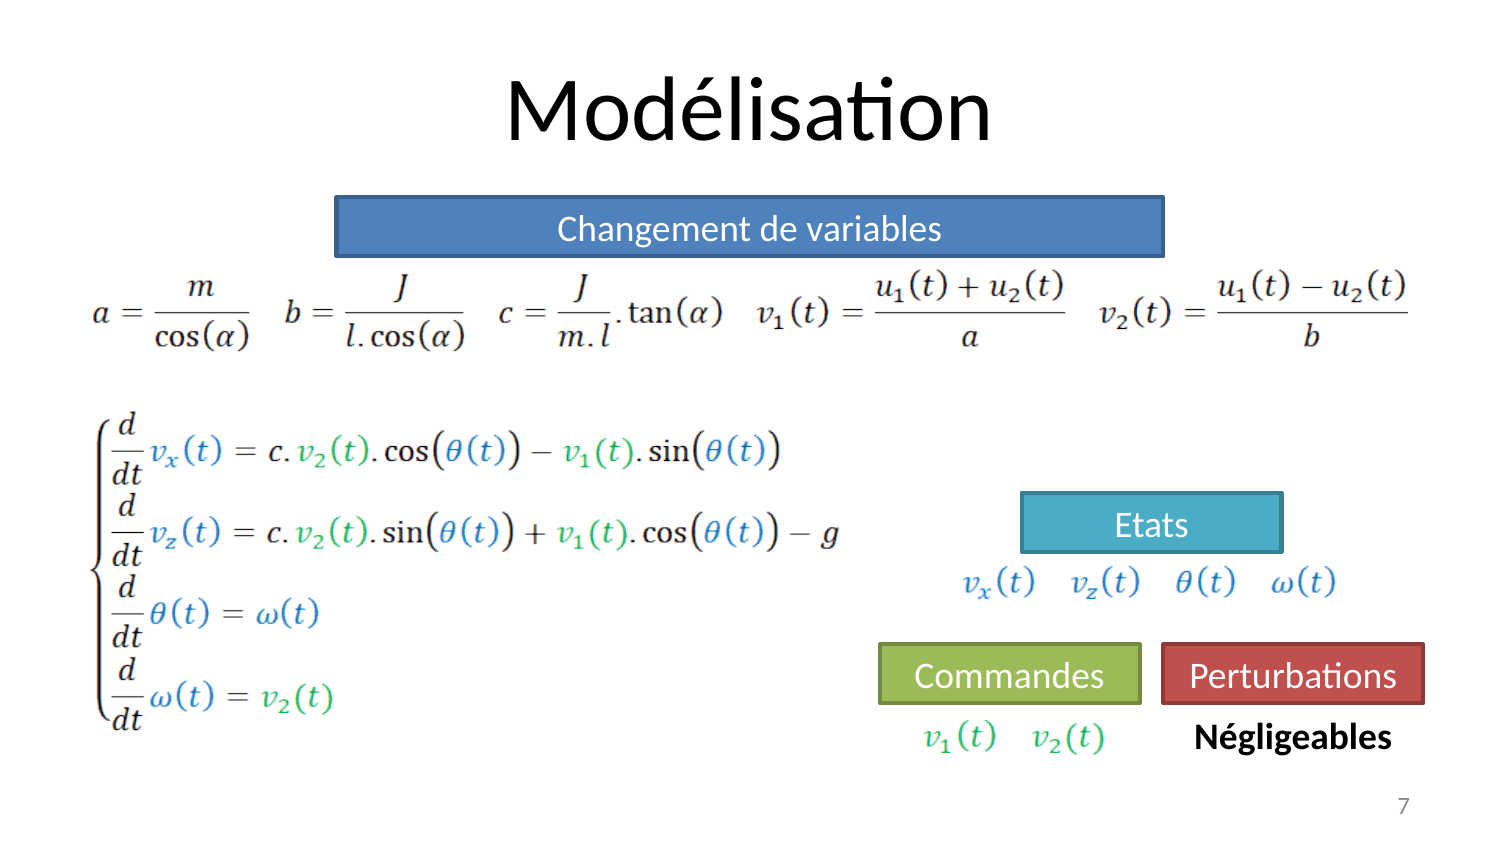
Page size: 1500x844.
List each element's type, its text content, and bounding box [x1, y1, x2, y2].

slide_number 7 [1074, 782, 1425, 827]
text_box Etats [1020, 491, 1284, 554]
text_box Changement de variables [334, 195, 1165, 258]
picture [922, 716, 1105, 763]
title Modélisation [75, 33, 1425, 175]
text_box Négligeables [1161, 715, 1425, 755]
picture [962, 563, 1338, 610]
text_box Commandes [878, 642, 1142, 705]
text_box Perturbations [1161, 642, 1425, 705]
picture [88, 409, 841, 737]
picture [91, 267, 1408, 358]
